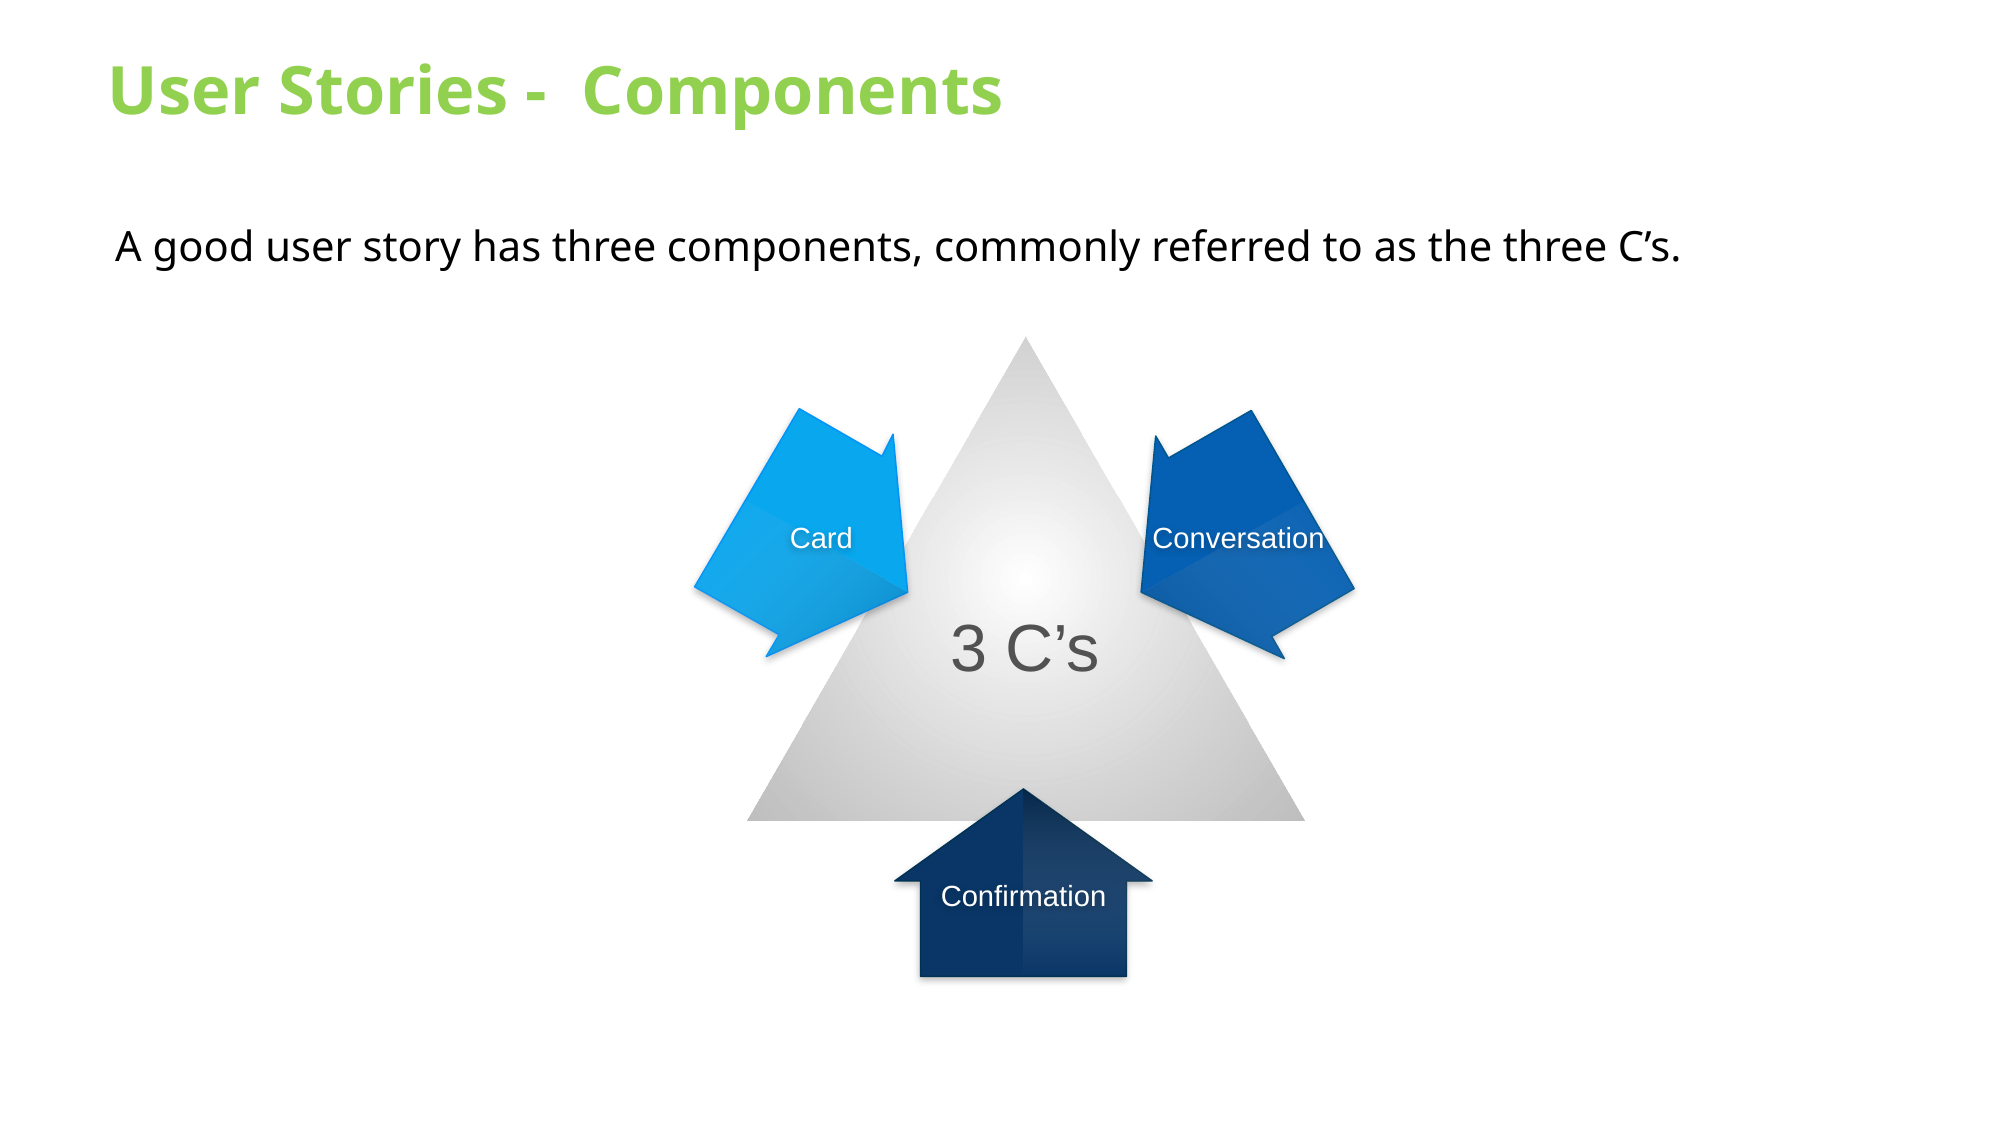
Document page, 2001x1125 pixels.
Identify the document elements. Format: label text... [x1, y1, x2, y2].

list A good user story has three components, commonly referred to as the three C’s. [99, 149, 1928, 284]
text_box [690, 336, 1370, 977]
title User Stories - Components [100, 44, 1960, 146]
